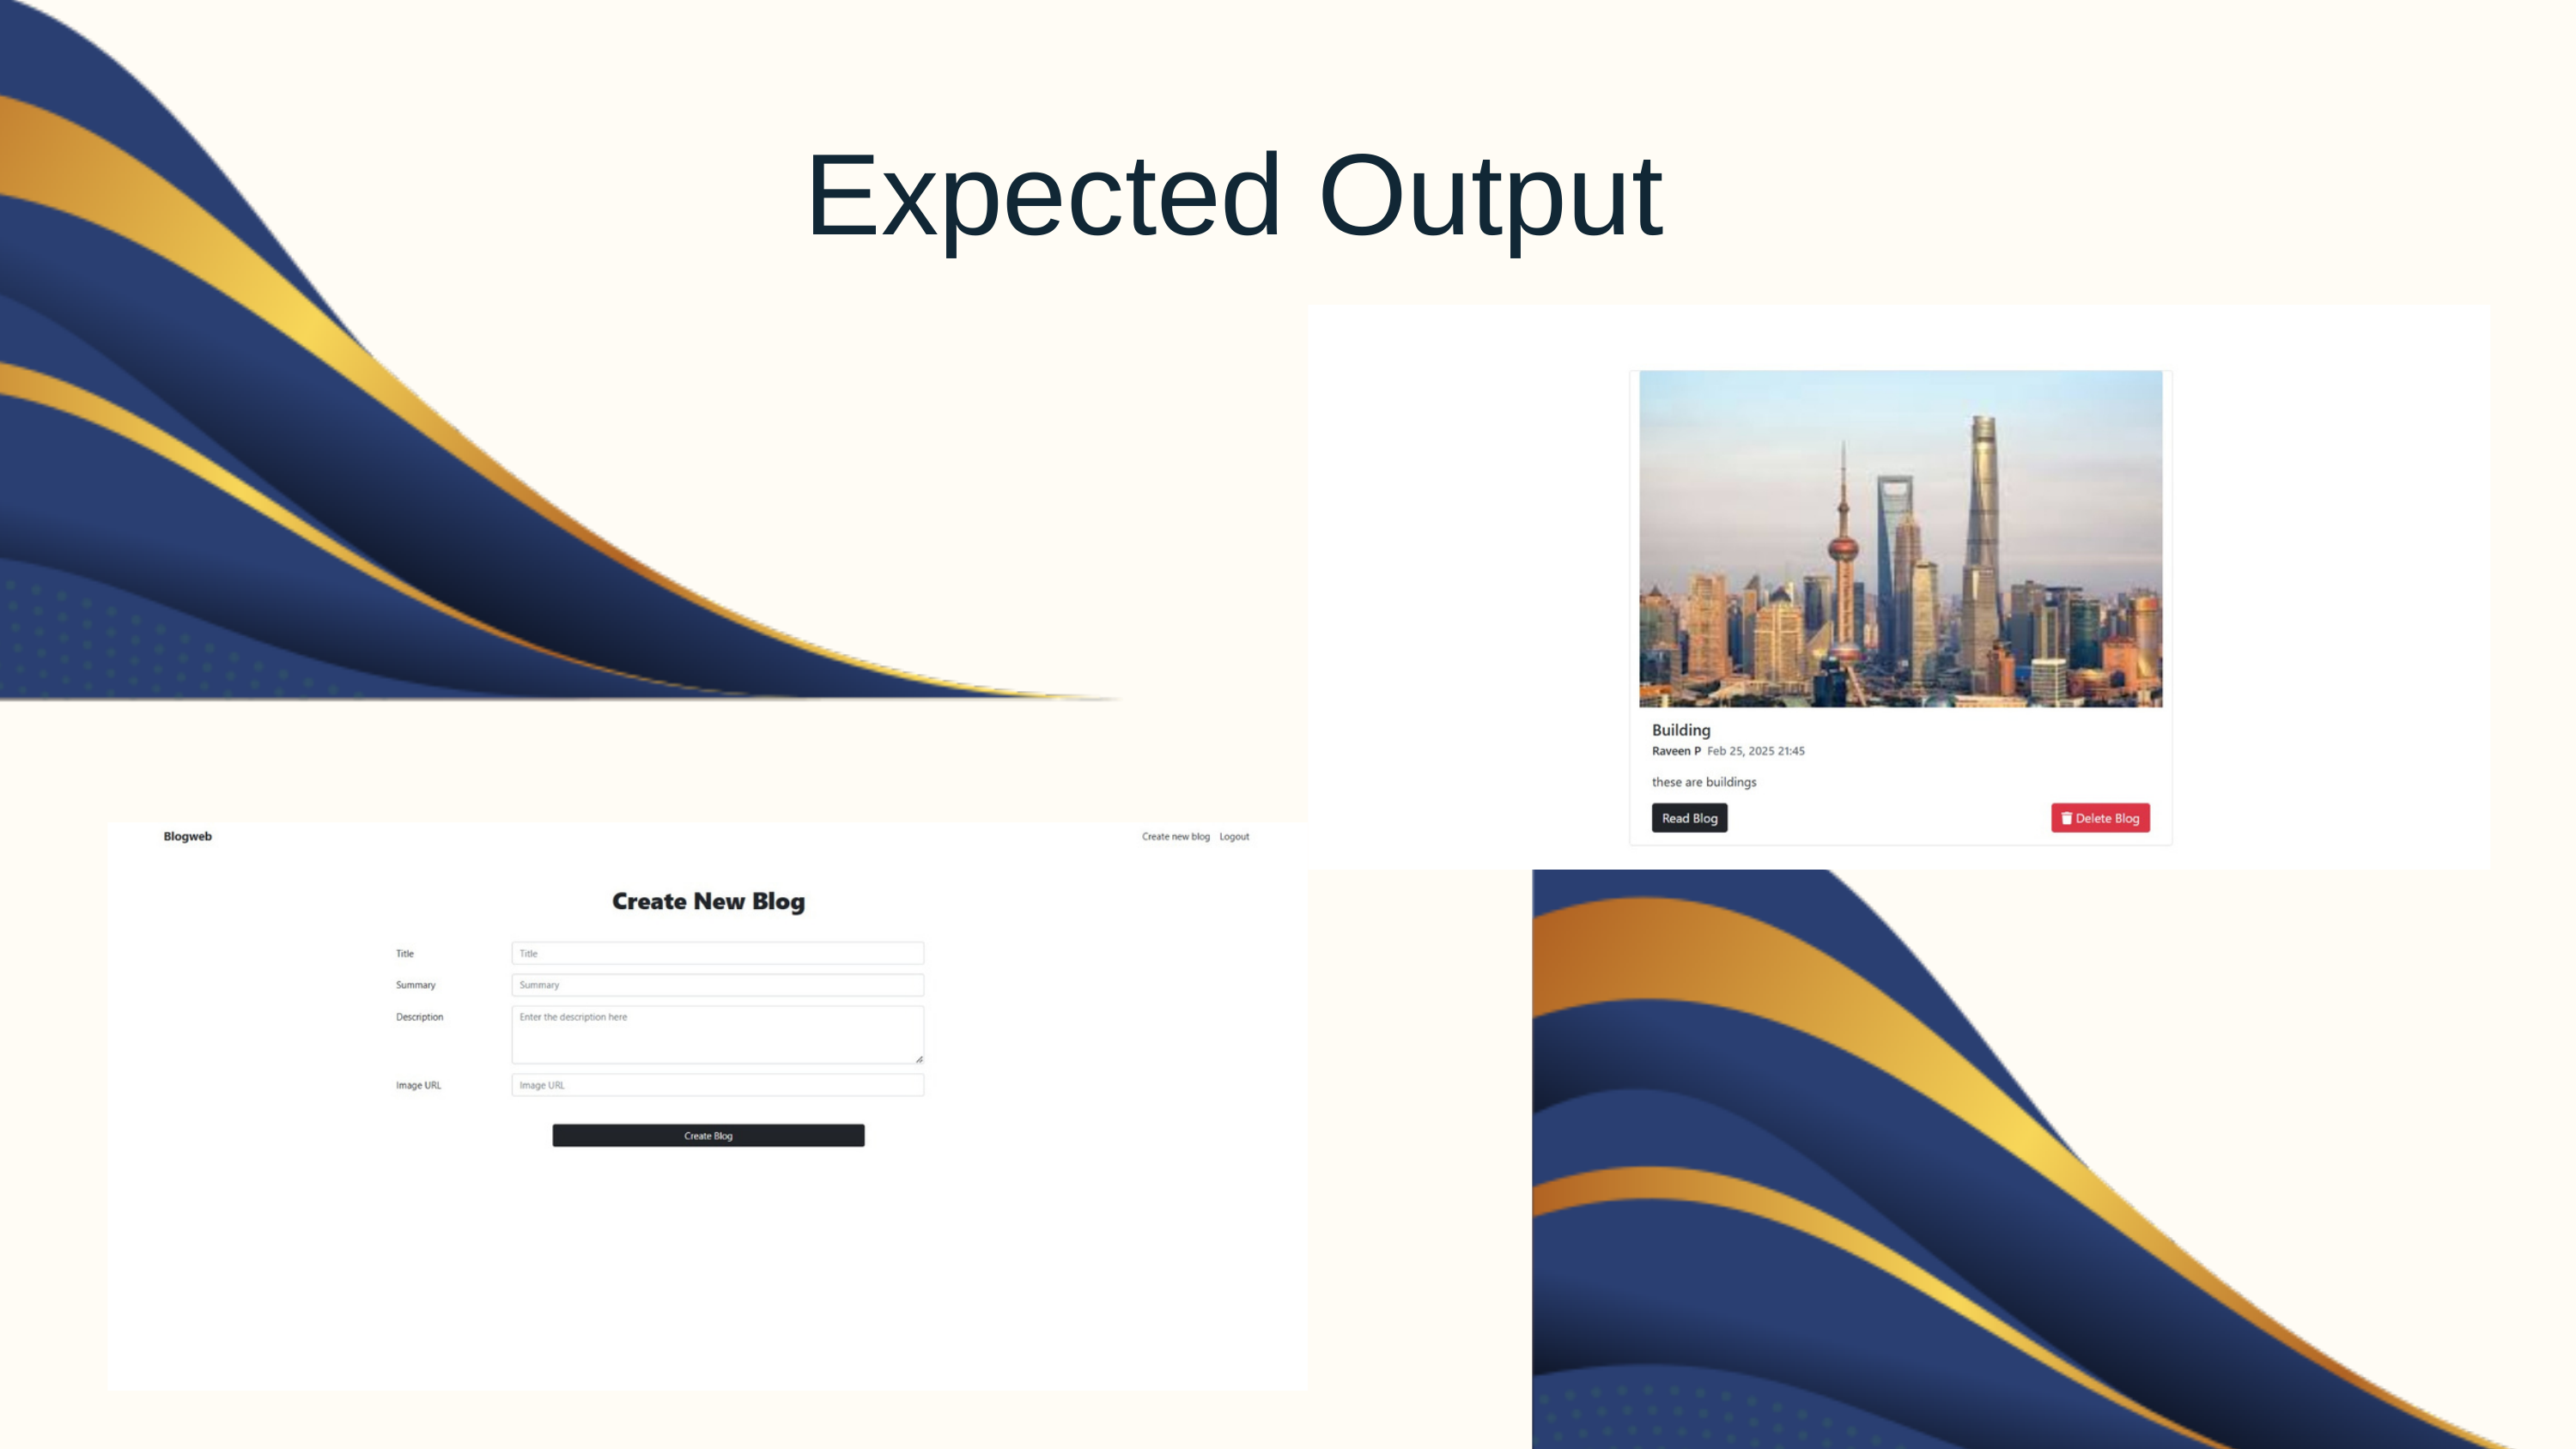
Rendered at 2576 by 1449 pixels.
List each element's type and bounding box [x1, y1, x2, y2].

text_box [734, 118, 1734, 306]
text_box [0, 0, 2576, 1449]
